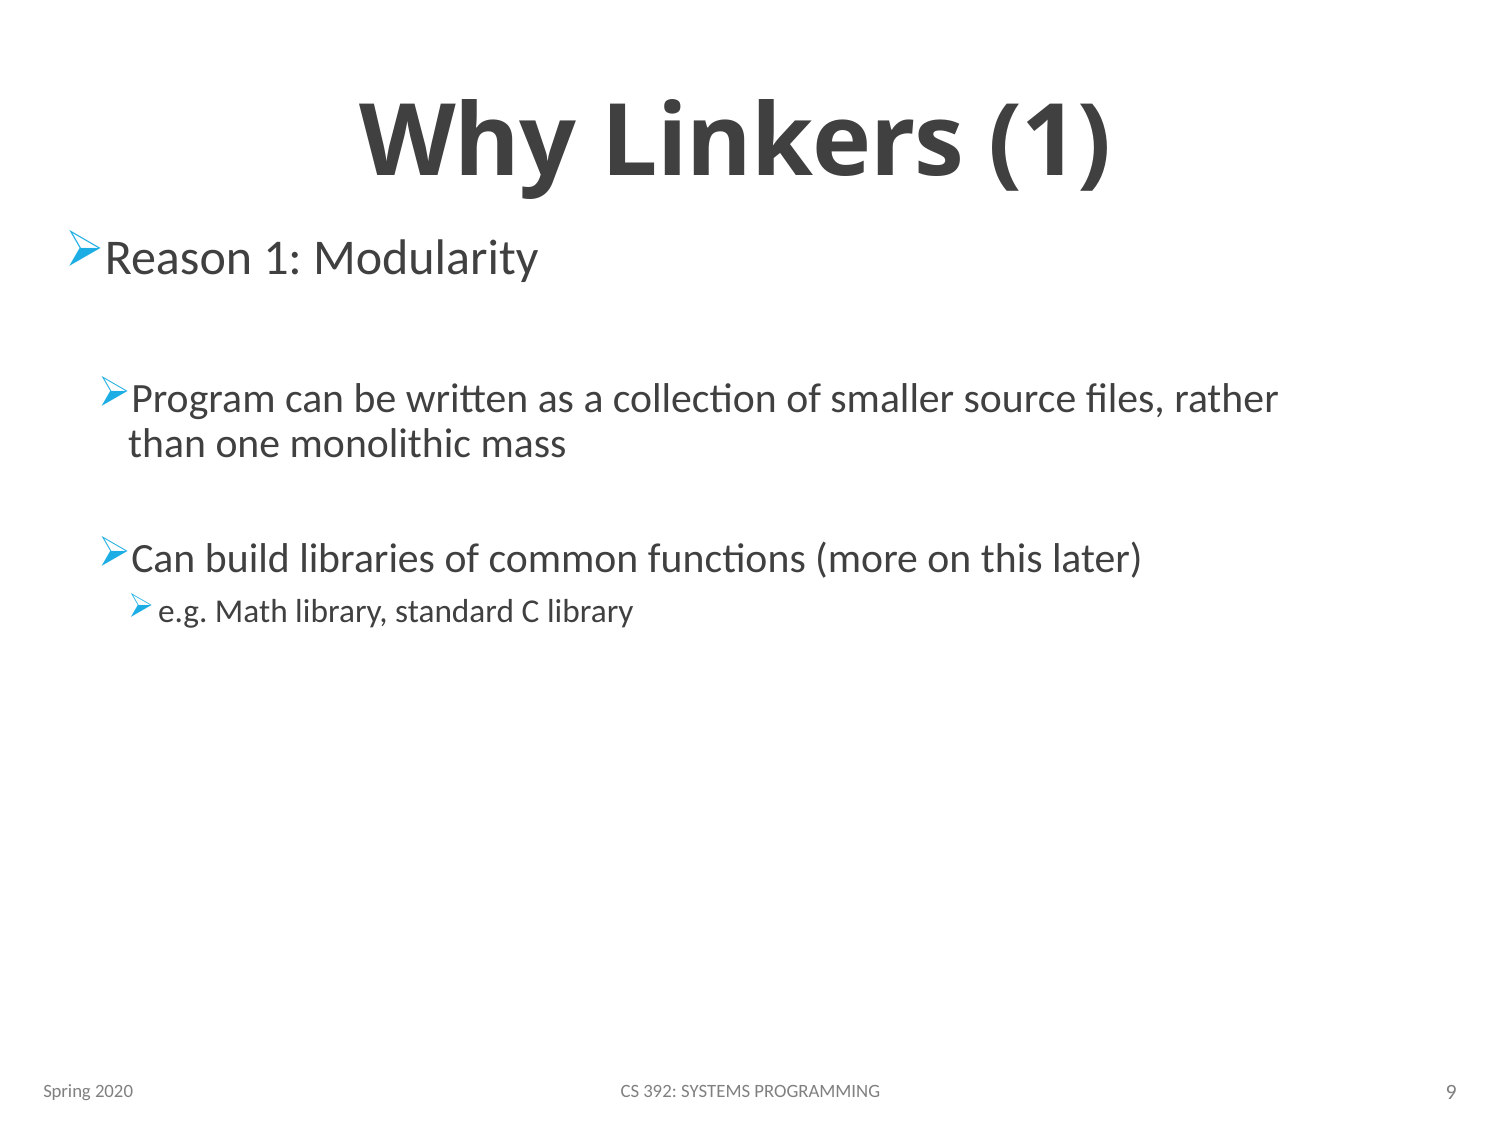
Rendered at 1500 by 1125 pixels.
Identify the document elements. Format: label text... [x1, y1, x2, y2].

slide_number Spring 2020 [28, 1059, 333, 1120]
text_box Reason 1: Modularity Program can be written as a collection of smaller source files, rather than one monolithic mass Can build libraries of common functions (more on this later) e.g. Math library, standard C library [65, 223, 1361, 1040]
slide_number 9 [1310, 1060, 1472, 1121]
footer CS 392: Systems Programming [453, 1059, 1047, 1120]
title Why Linkers (1) [19, 49, 1452, 204]
